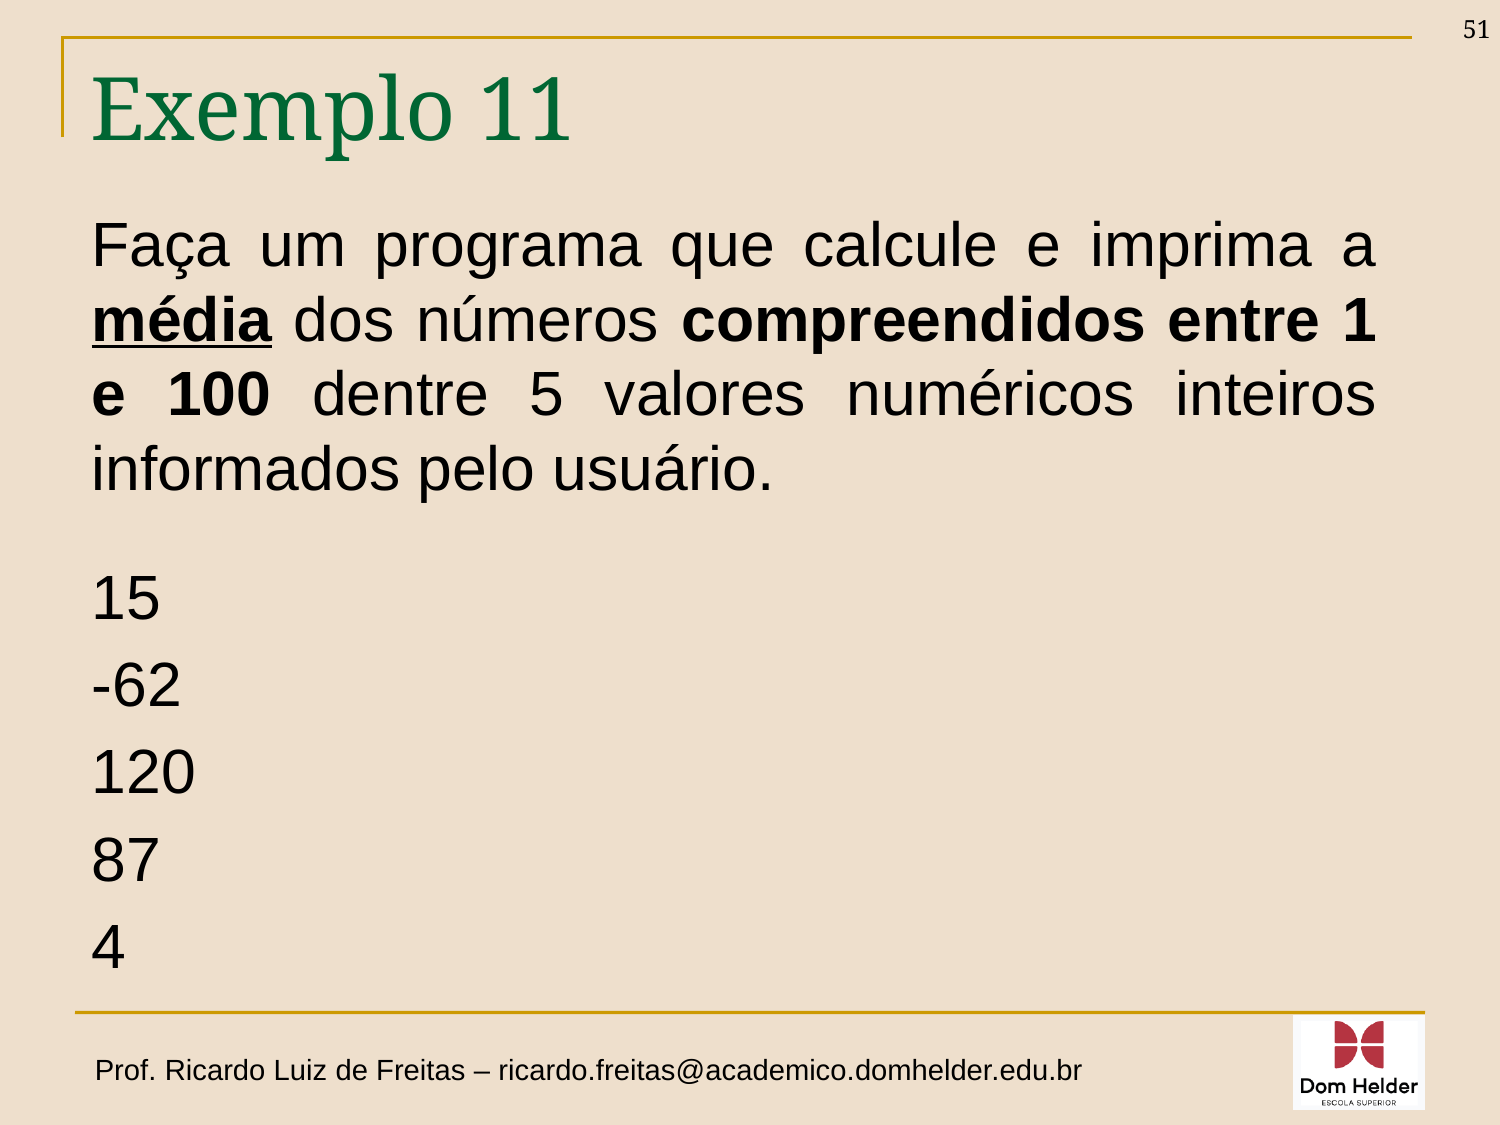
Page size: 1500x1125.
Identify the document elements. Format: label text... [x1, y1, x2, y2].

picture [1293, 1015, 1425, 1110]
list Faça um programa que calcule e imprima a média dos números compreendidos entre 1 e 100 dentre 5 valores numéricos inteiros informados pelo usuário. 15 -62 120 87 4 [76, 196, 1394, 580]
slide_number 51 [1392, 0, 1500, 55]
title Exemplo 11 [75, 45, 1425, 233]
